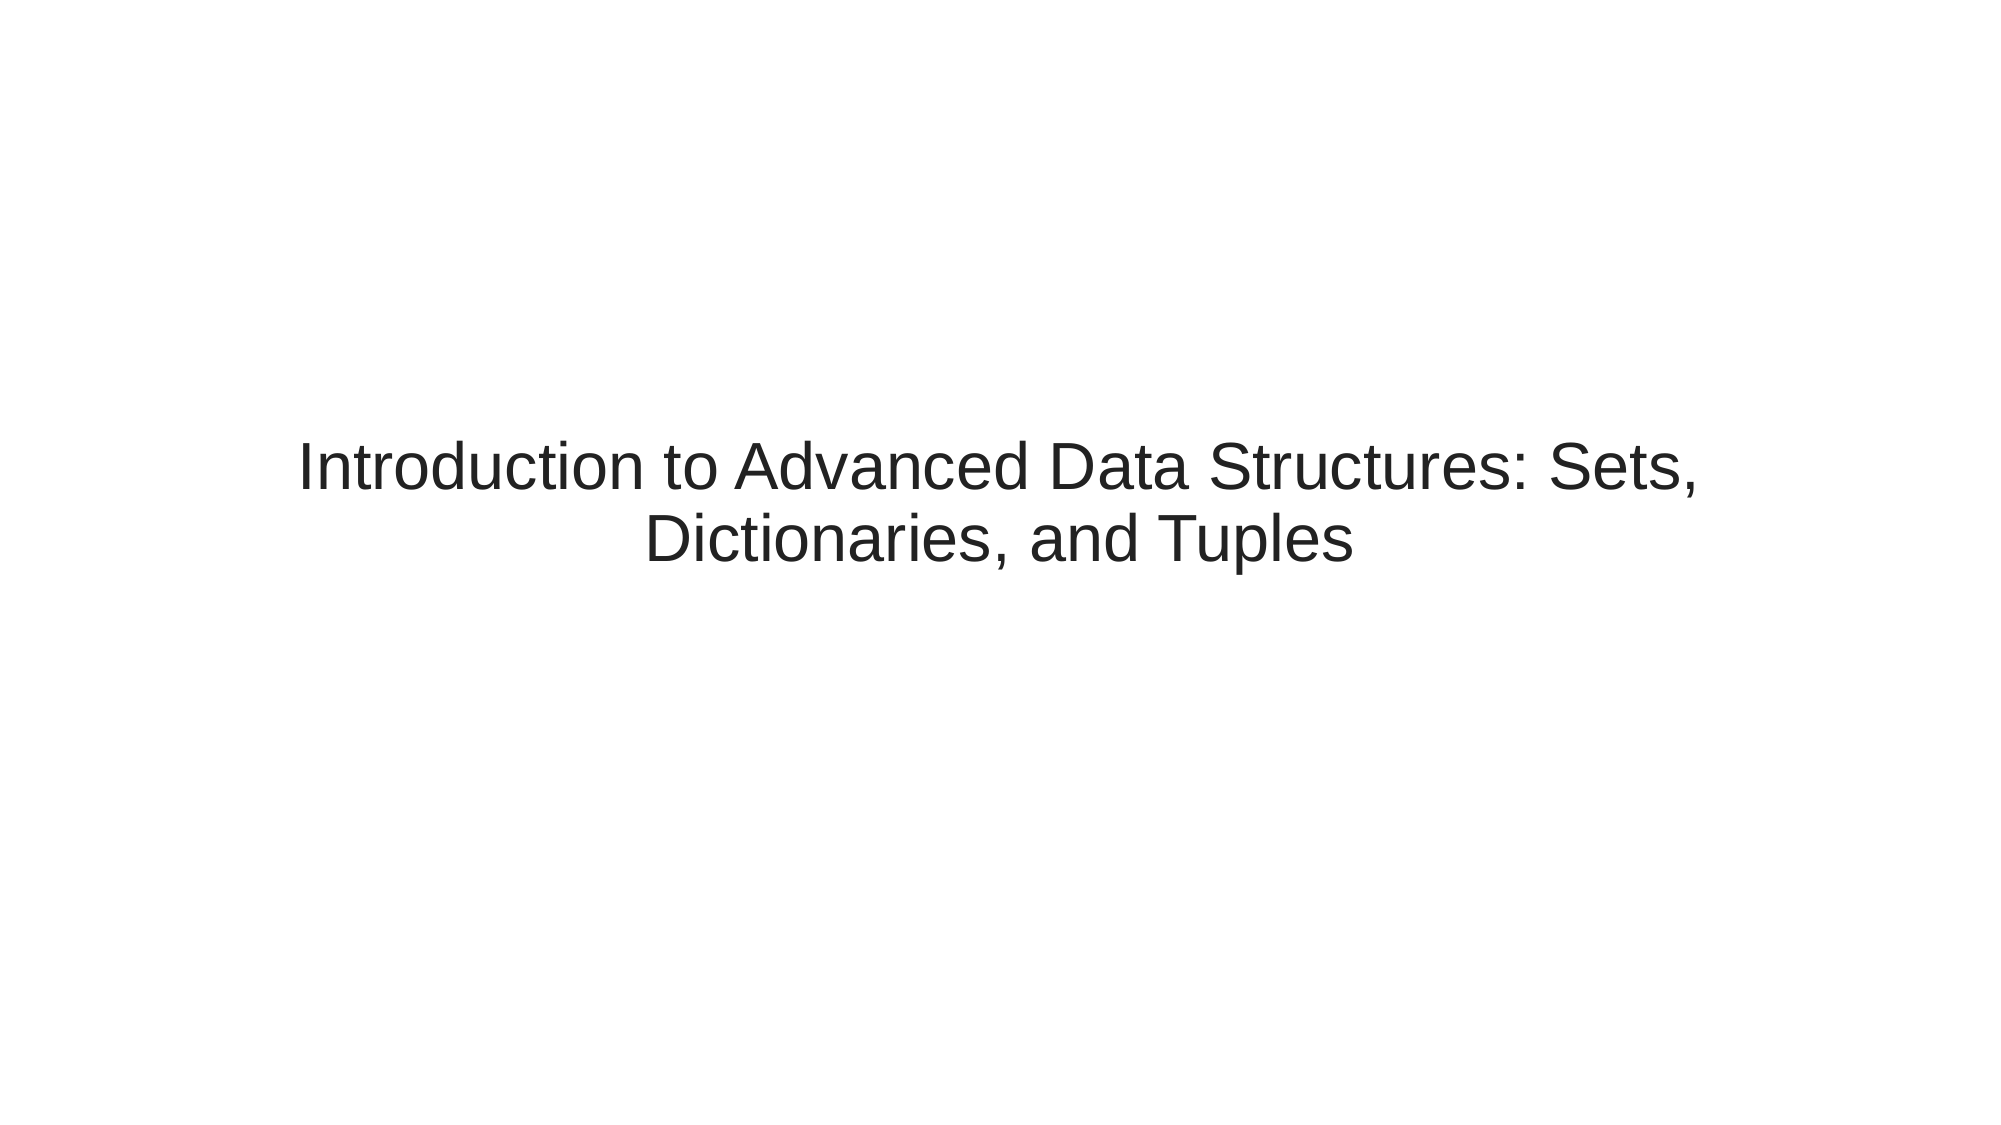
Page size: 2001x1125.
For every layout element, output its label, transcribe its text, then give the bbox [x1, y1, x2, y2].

title Introduction to Advanced Data Structures: Sets, Dictionaries, and Tuples [249, 184, 1750, 576]
